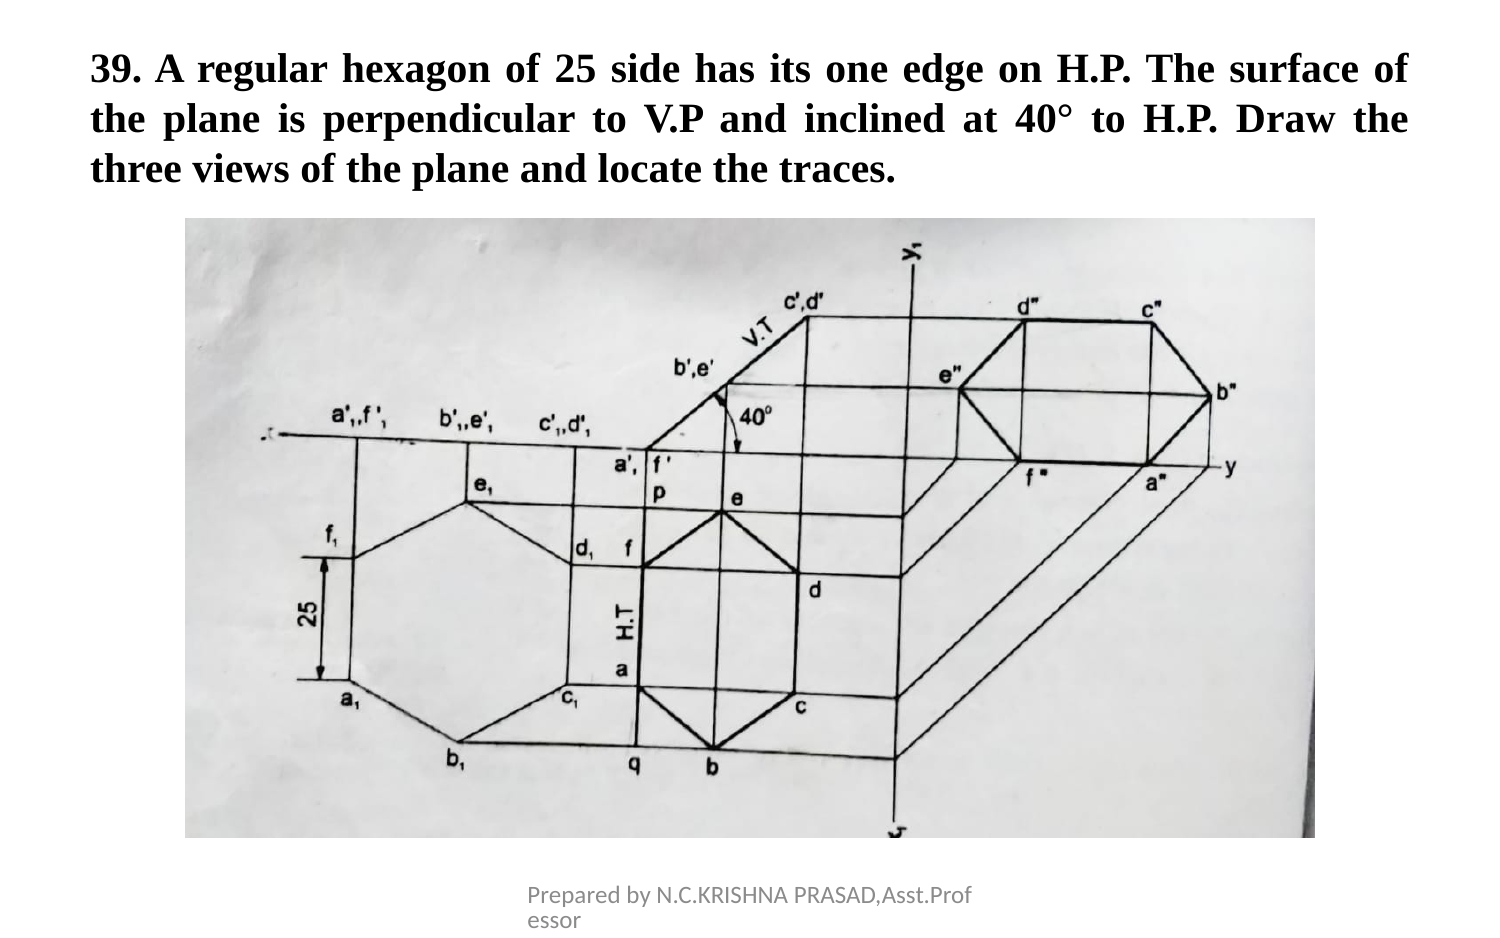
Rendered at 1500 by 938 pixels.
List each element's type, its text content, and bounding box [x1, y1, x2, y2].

footer Prepared by N.C.KRISHNA PRASAD,Asst.Professor [512, 868, 988, 919]
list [185, 218, 1315, 838]
title 39. A regular hexagon of 25 side has its one edge on H.P. The surface of the plane is perpendicular to V.P and inclined at 40° to H.P. Draw the three views of the plane and locate the traces. [75, 37, 1425, 194]
